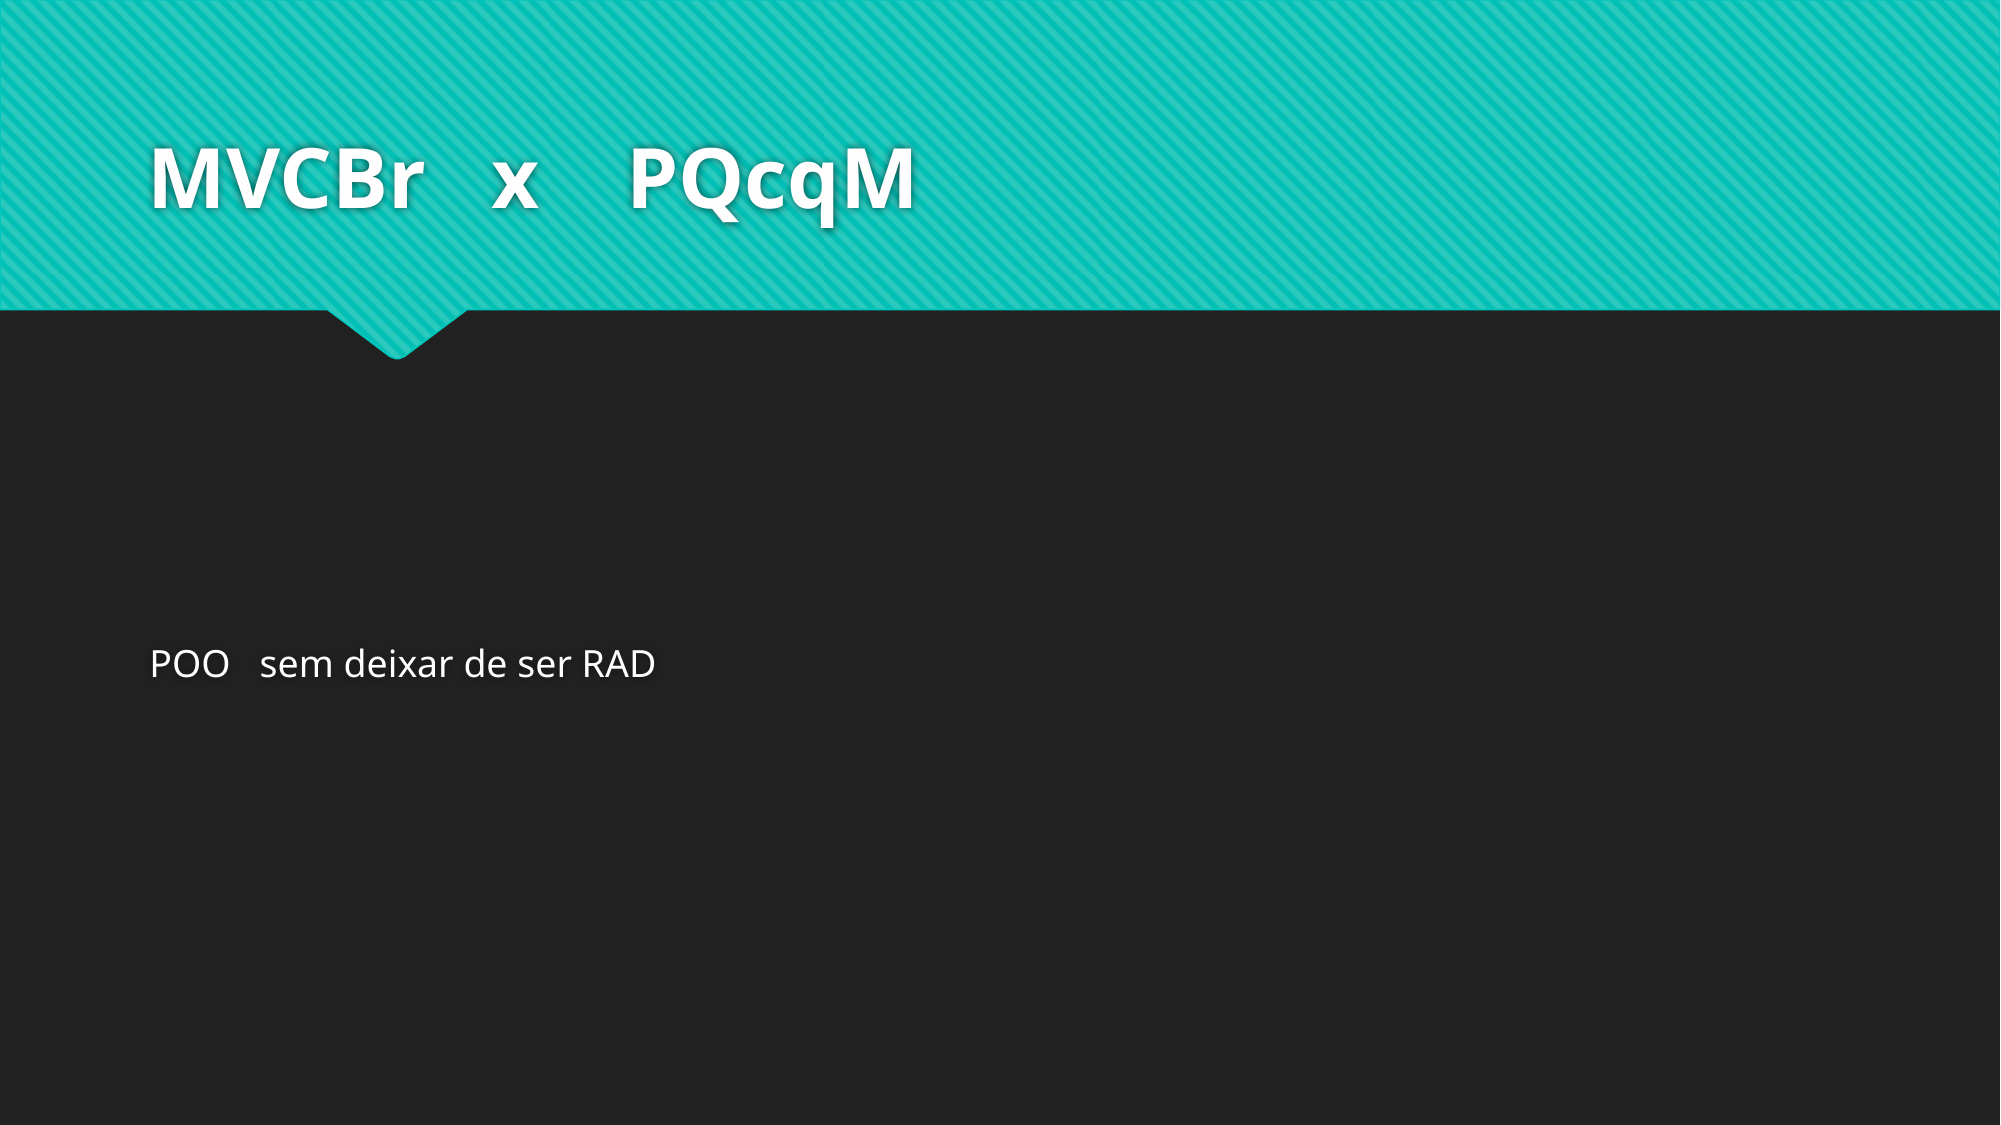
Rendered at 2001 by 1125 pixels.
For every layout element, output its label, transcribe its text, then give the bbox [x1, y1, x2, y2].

list POO sem deixar de ser RAD [134, 364, 1866, 962]
title MVCBr x PQcqM [132, 73, 1868, 233]
